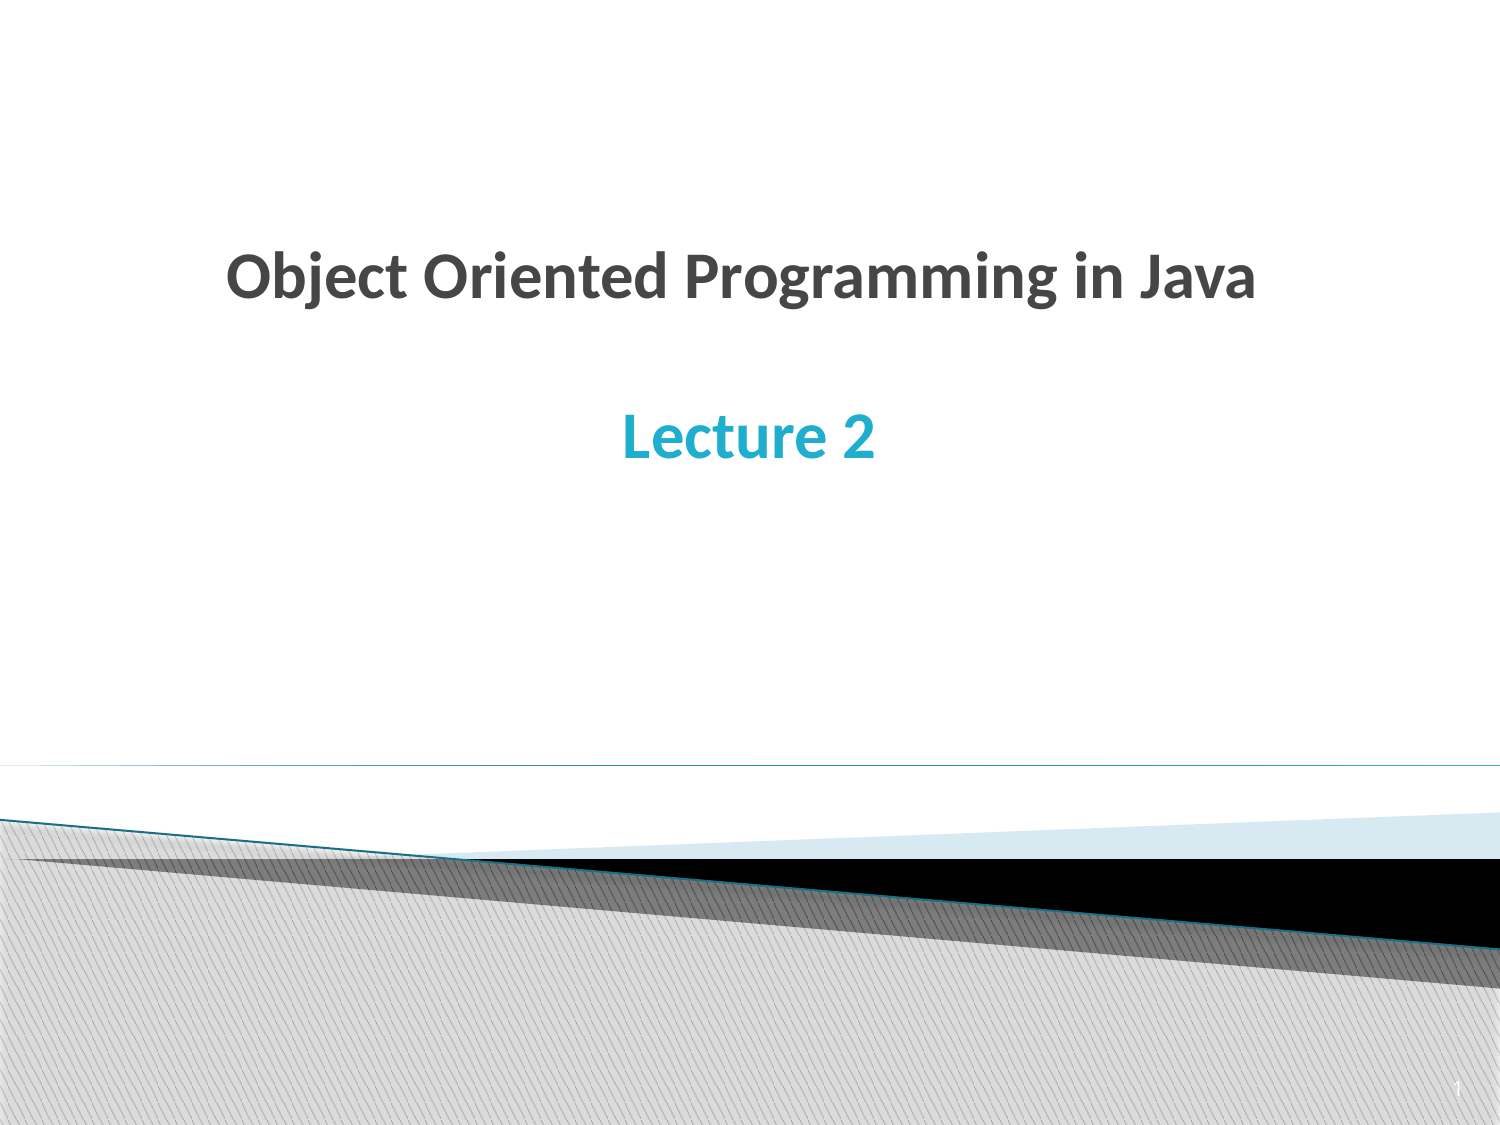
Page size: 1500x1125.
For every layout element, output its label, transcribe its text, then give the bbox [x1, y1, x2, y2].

picture [5, 859, 1500, 989]
slide_number 1 [1418, 1051, 1479, 1112]
title Object Oriented Programming in Java Lecture 2 [112, 179, 1388, 480]
